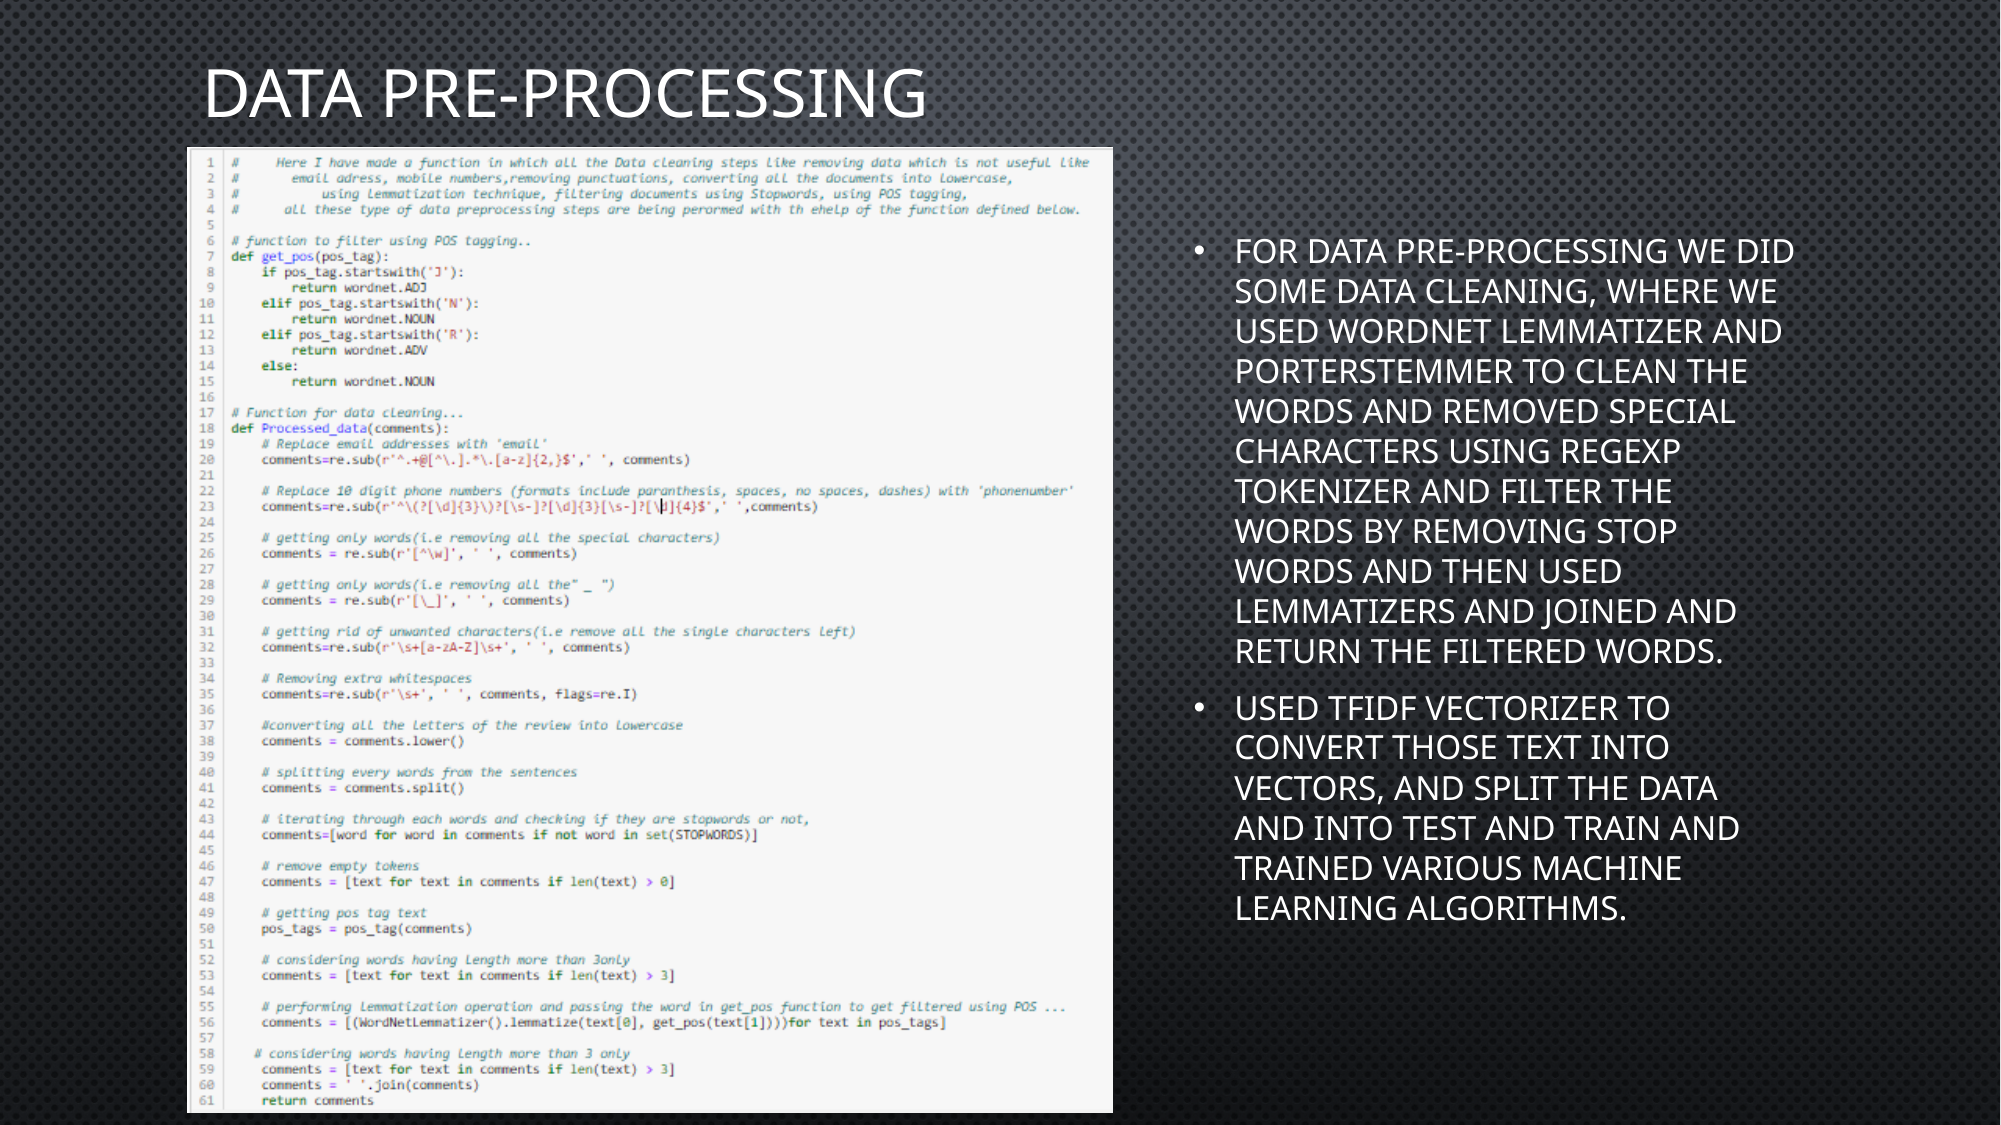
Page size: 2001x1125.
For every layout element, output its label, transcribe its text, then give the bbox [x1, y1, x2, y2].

picture [186, 146, 1113, 1114]
list For Data pre-processing we did some data cleaning, where we used wordNet lemmatizer and porterStemmer to clean the words and removed special characters using Regexp Tokenizer and filter the words by removing stop words and then used lemmatizers and joined and return the filtered words. Used TFIDF vectorizer to convert those text into vectors, and split the data and into test and train and trained various Machine learning algorithms. [1178, 222, 1813, 950]
title DATA PRE-PROCESSING [187, 34, 1813, 148]
